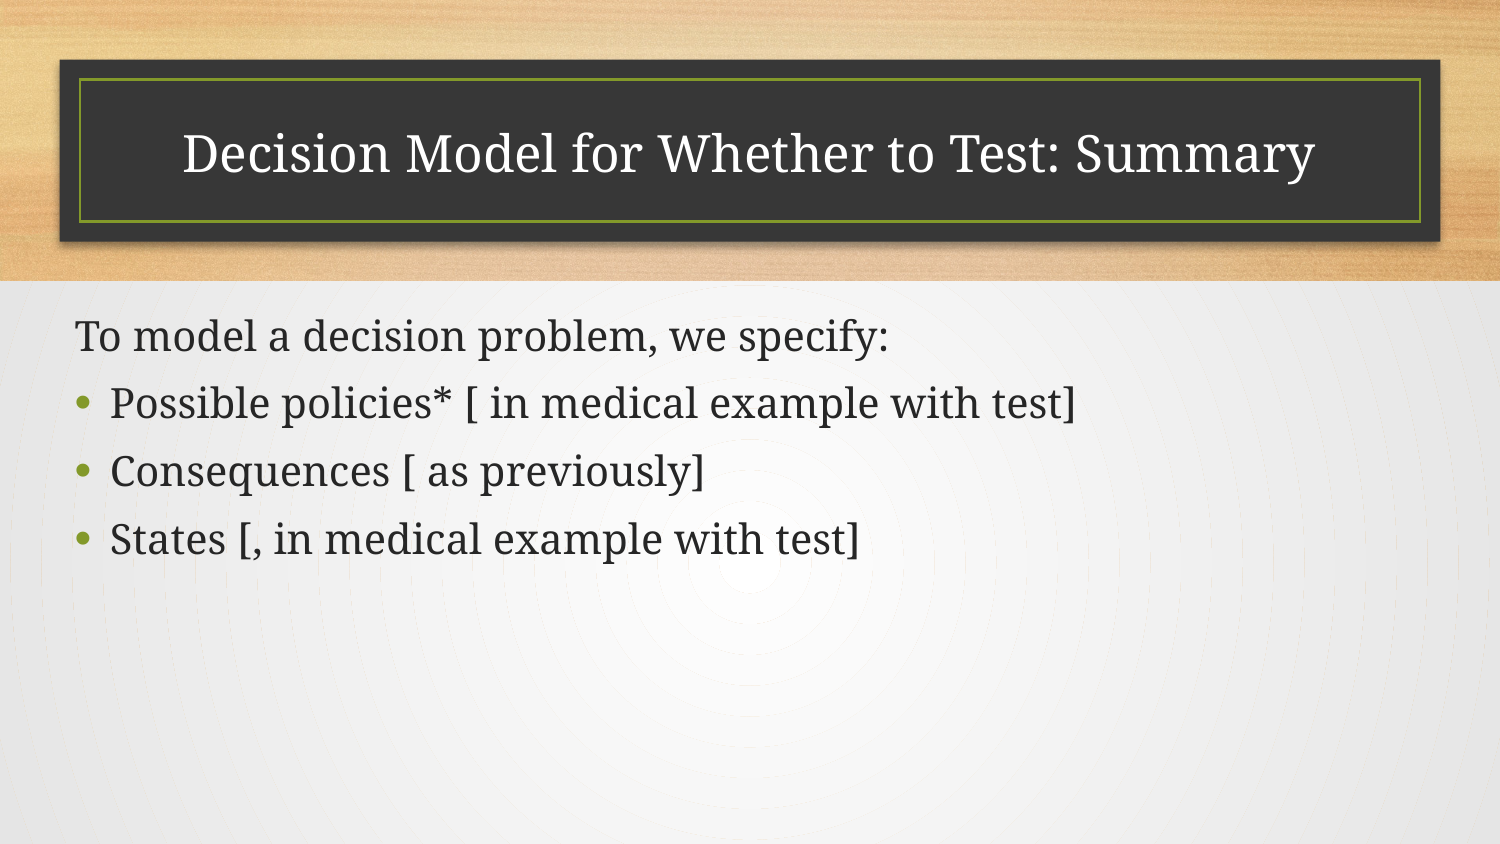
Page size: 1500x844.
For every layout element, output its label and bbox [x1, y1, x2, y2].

text_box [79, 79, 1421, 222]
text_box [0, 0, 1500, 280]
text_box [0, 280, 1500, 844]
text_box [58, 58, 1442, 243]
